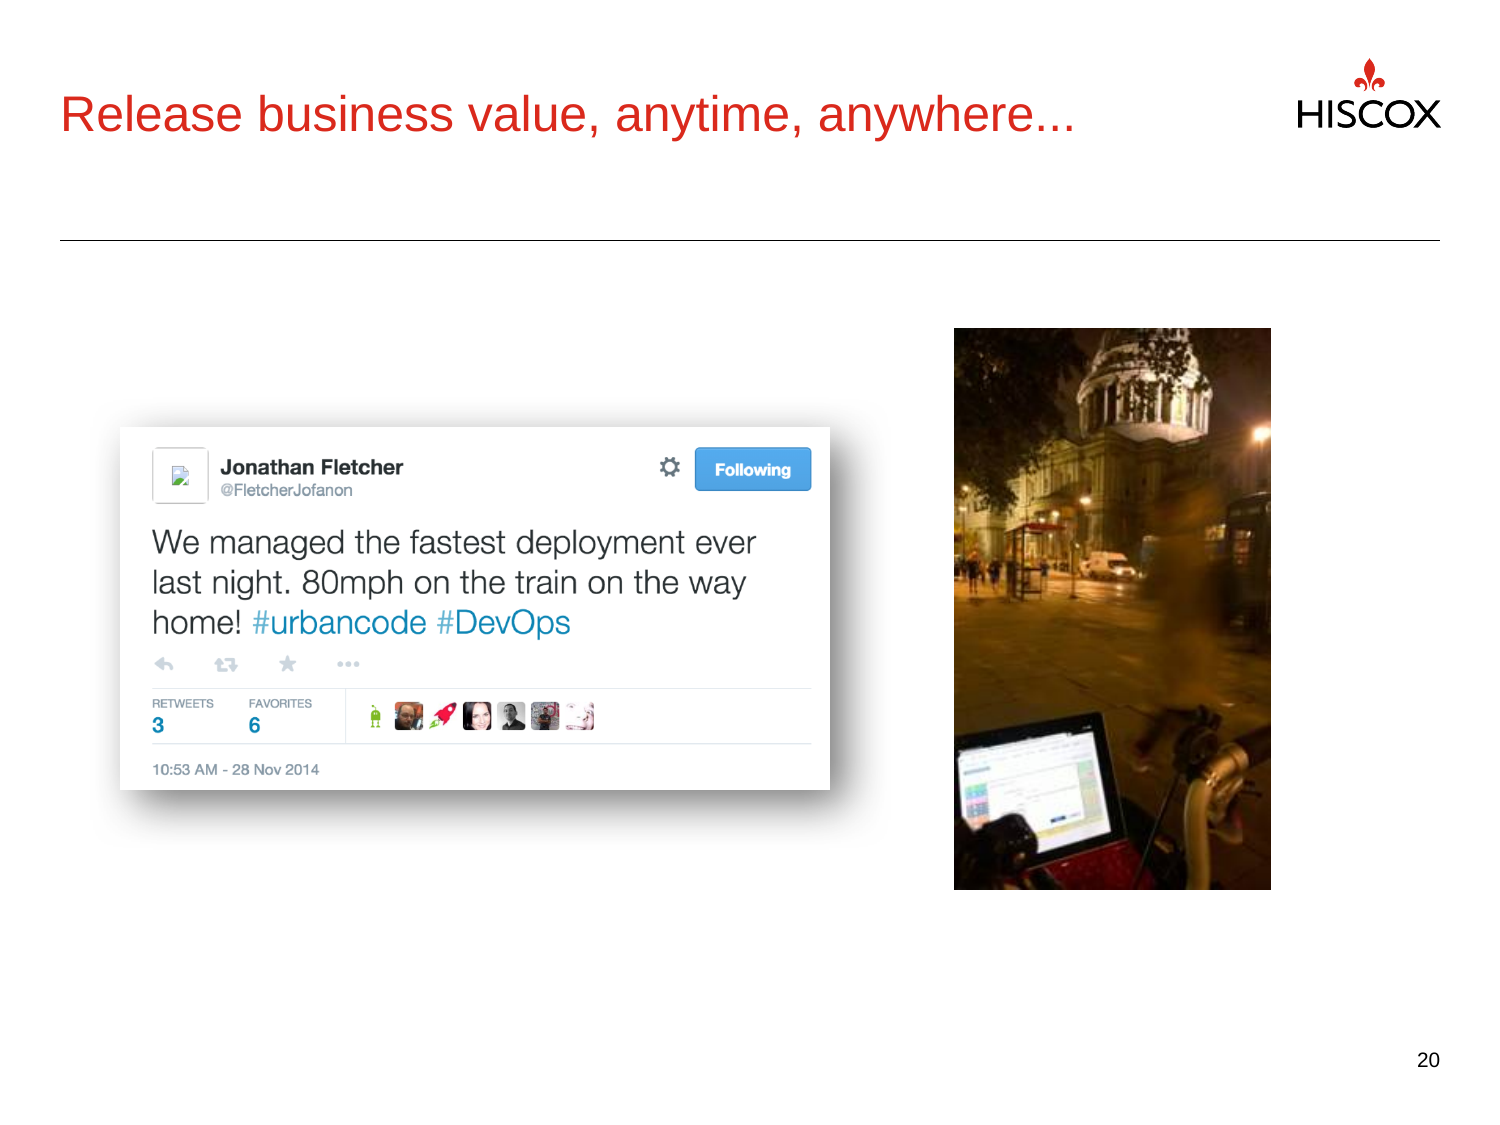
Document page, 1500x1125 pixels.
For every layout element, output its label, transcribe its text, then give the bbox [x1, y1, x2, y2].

title Release business value, anytime, anywhere... [60, 90, 1208, 223]
picture [1298, 58, 1441, 128]
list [119, 427, 831, 791]
slide_number 20 [1376, 1050, 1441, 1081]
picture [954, 327, 1271, 890]
